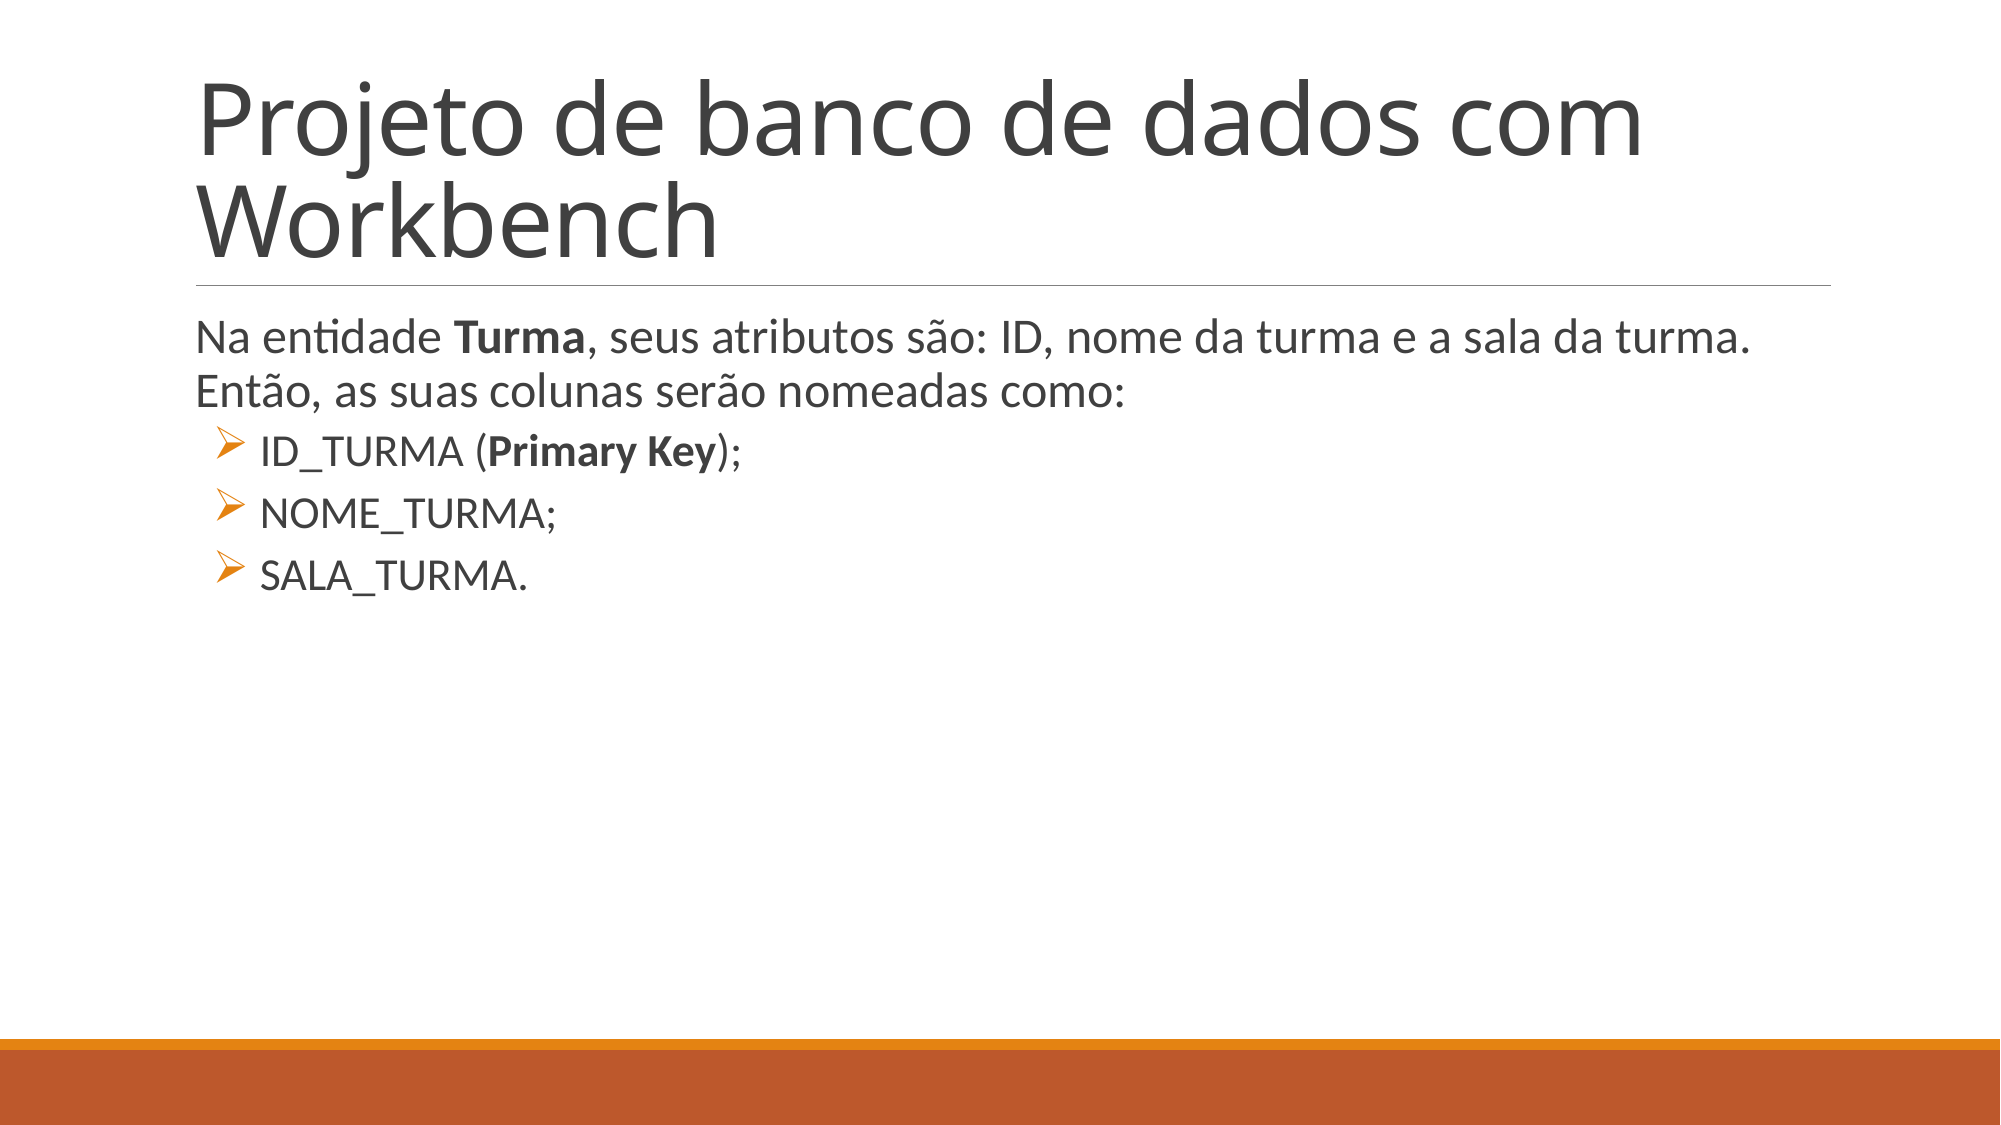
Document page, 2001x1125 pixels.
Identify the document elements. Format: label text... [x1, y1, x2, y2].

list Na entidade Turma, seus atributos são: ID, nome da turma e a sala da turma. Então, as suas colunas serão nomeadas como: ID_TURMA (Primary Key); NOME_TURMA; SALA_TURMA. [180, 302, 1830, 963]
title Projeto de banco de dados com Workbench [180, 47, 1830, 285]
